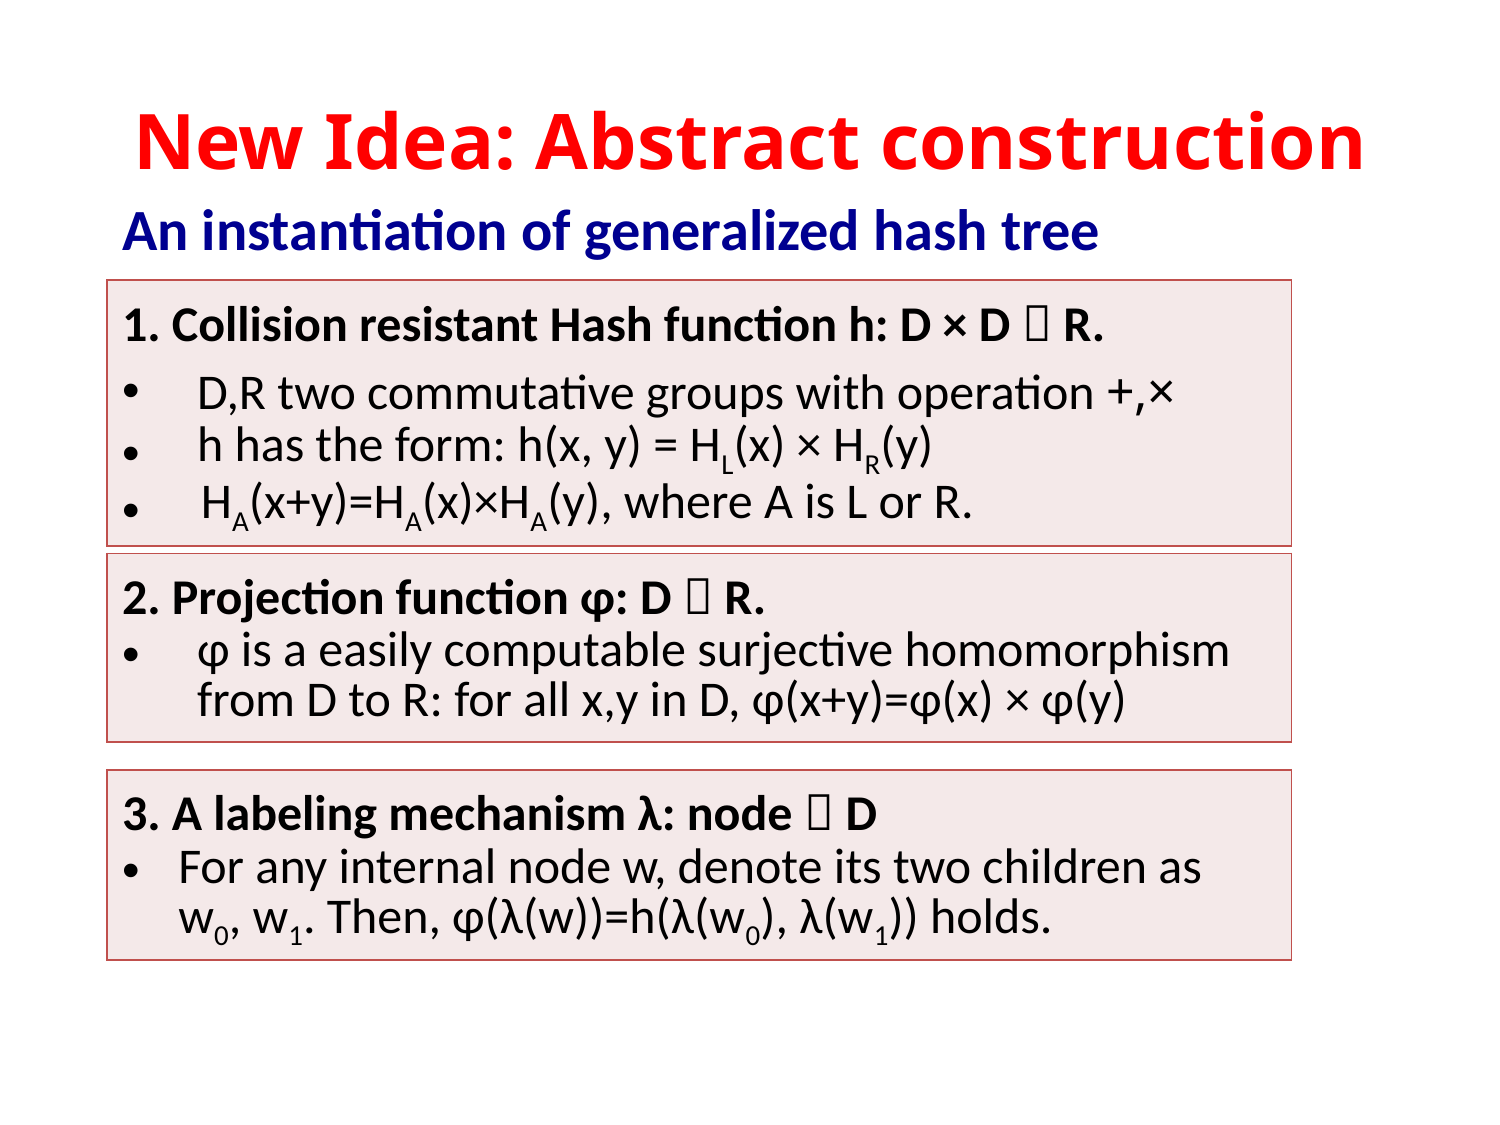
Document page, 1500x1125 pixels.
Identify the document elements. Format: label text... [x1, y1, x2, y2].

title New Idea: Abstract construction [75, 45, 1425, 233]
text_box An instantiation of generalized hash tree [107, 184, 1182, 279]
table_header 2. Projection function φ: D  R. φ is a easily computable surjective homomorphism from D to R: for all x,y in D, φ(x+y)=φ(x) × φ(y) [108, 554, 1291, 741]
table_header 1. Collision resistant Hash function h: D × D  R. D,R two commutative groups with operation +,× h has the form: h(x, y) = HL(x) × HR(y) HA(x+y)=HA(x)×HA(y), where A is L or R. [108, 281, 1291, 545]
table_header 3. A labeling mechanism λ: node  D For any internal node w, denote its two children as w0, w1. Then, φ(λ(w))=h(λ(w0), λ(w1)) holds. [108, 771, 1291, 959]
